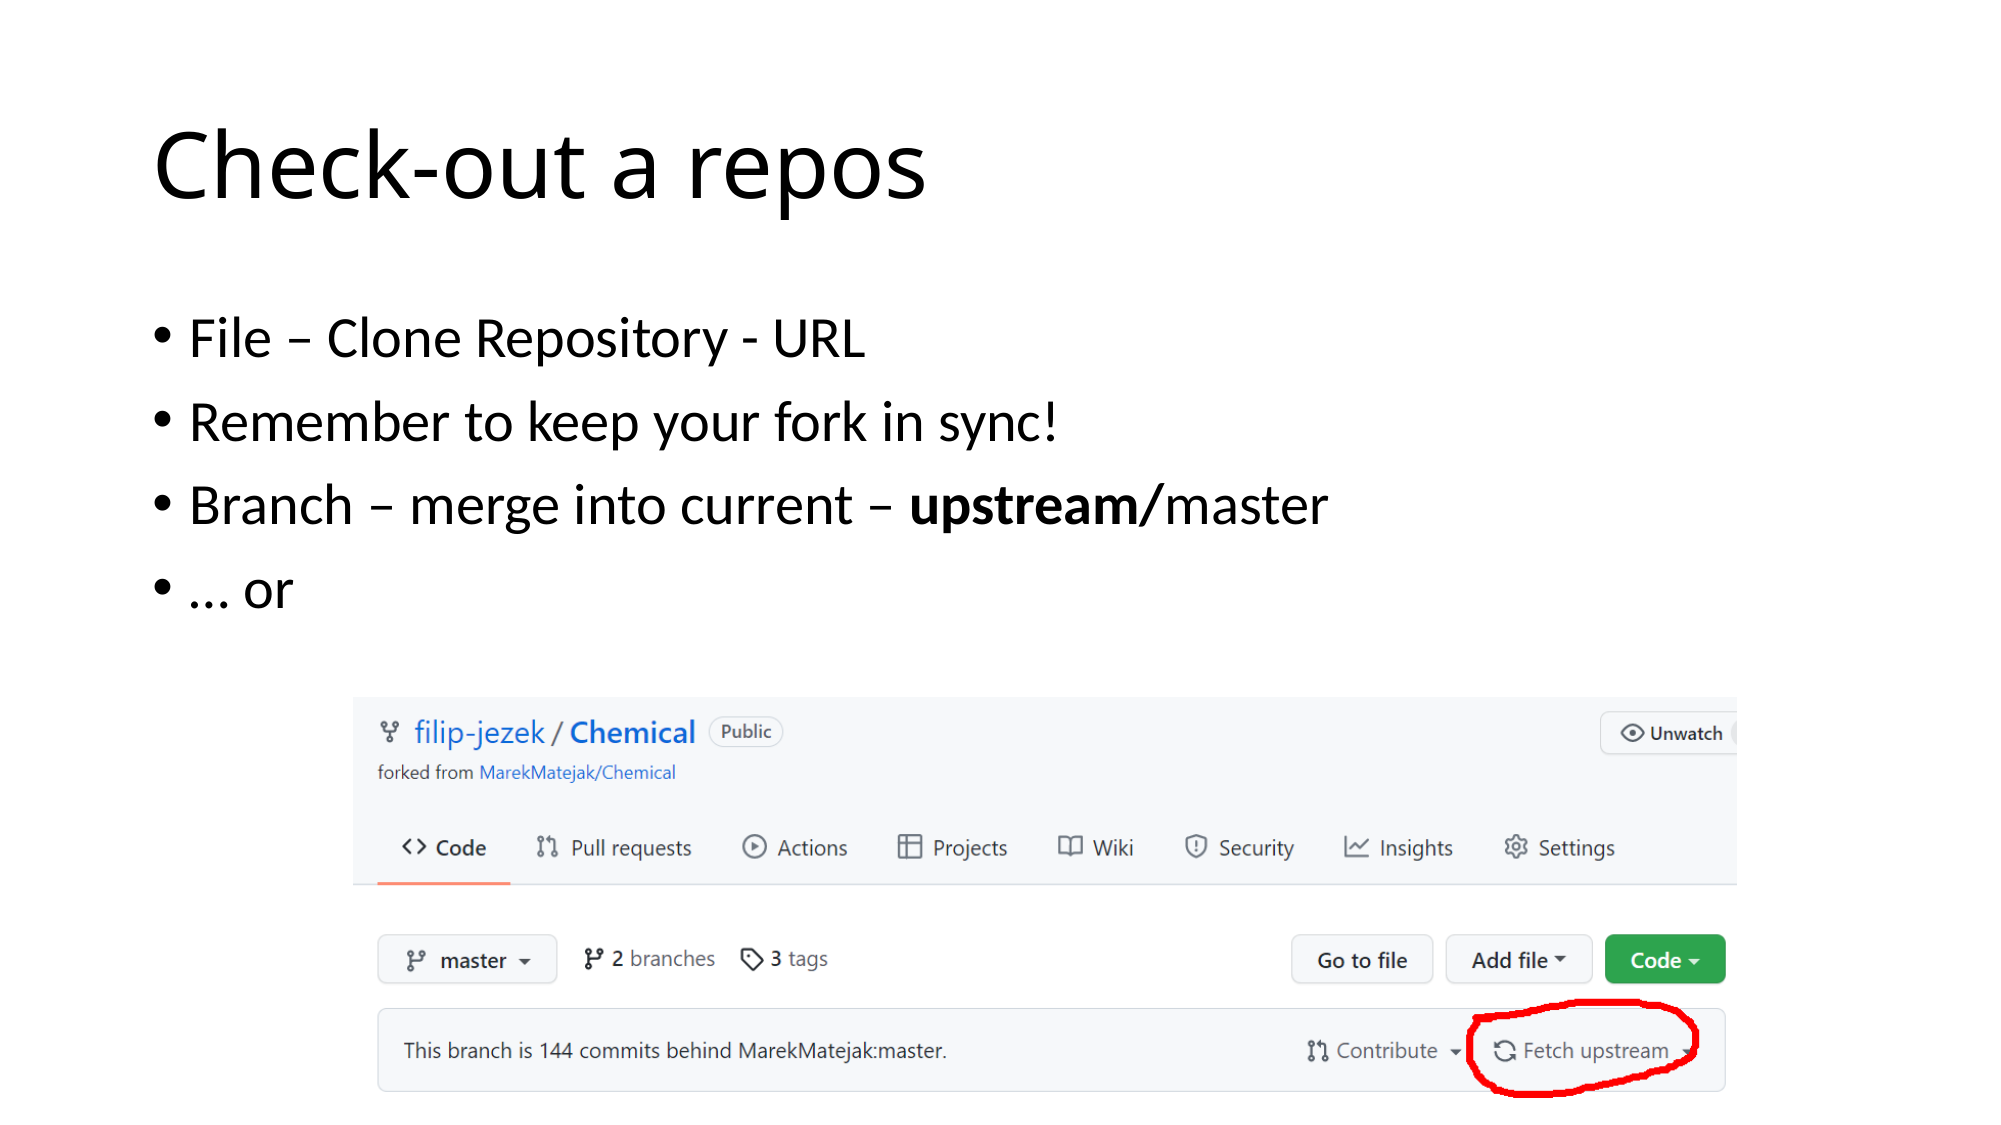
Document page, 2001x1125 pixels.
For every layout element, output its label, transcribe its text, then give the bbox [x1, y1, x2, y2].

picture [353, 697, 1737, 1098]
list File – Clone Repository - URL Remember to keep your fork in sync! Branch – merge into current – upstream/master … or [137, 299, 1863, 1014]
title Check-out a repos [137, 59, 1863, 278]
